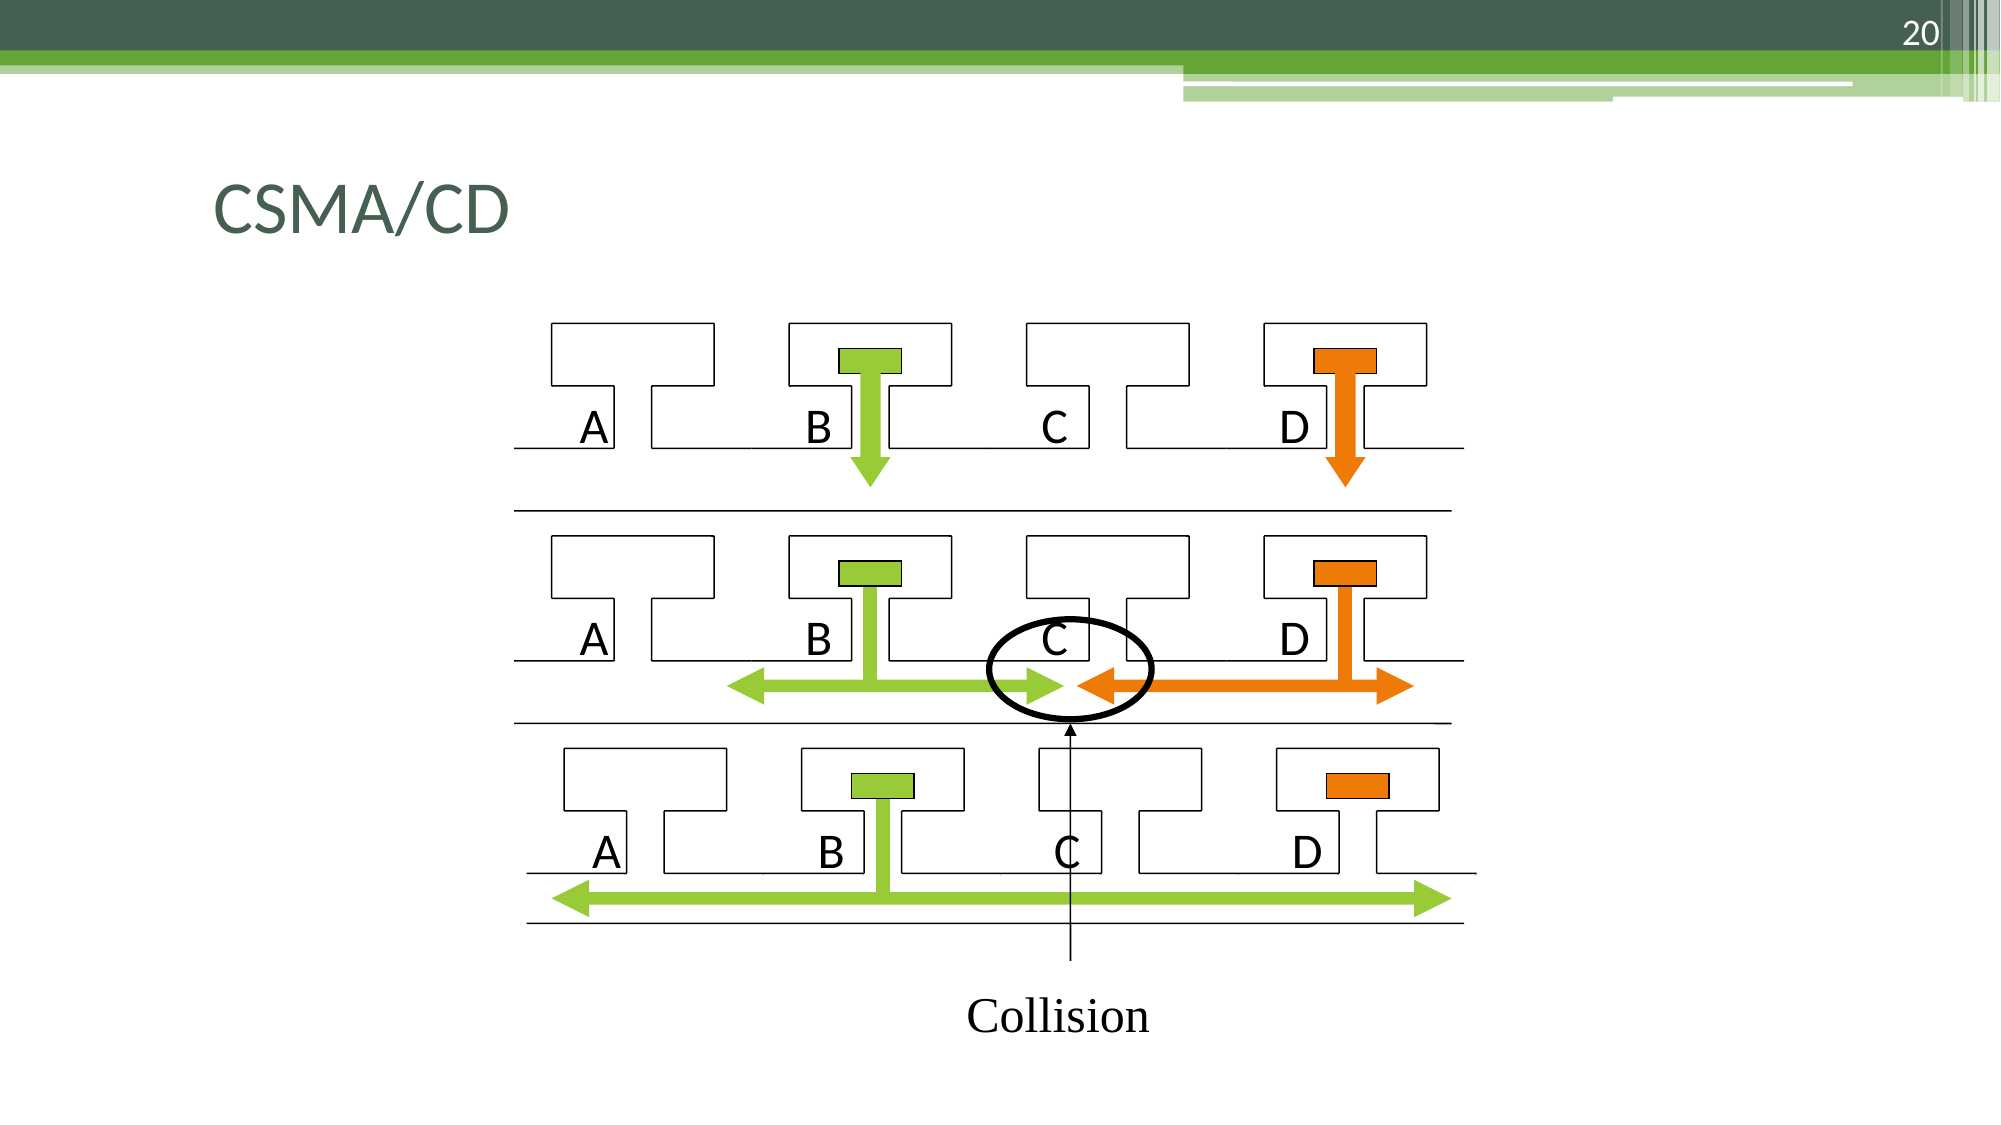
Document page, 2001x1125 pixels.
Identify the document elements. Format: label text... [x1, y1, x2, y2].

text_box Collision [951, 974, 1252, 1050]
slide_number 20 [1788, 0, 1955, 61]
title CSMA/CD [198, 83, 1477, 324]
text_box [514, 323, 1477, 924]
